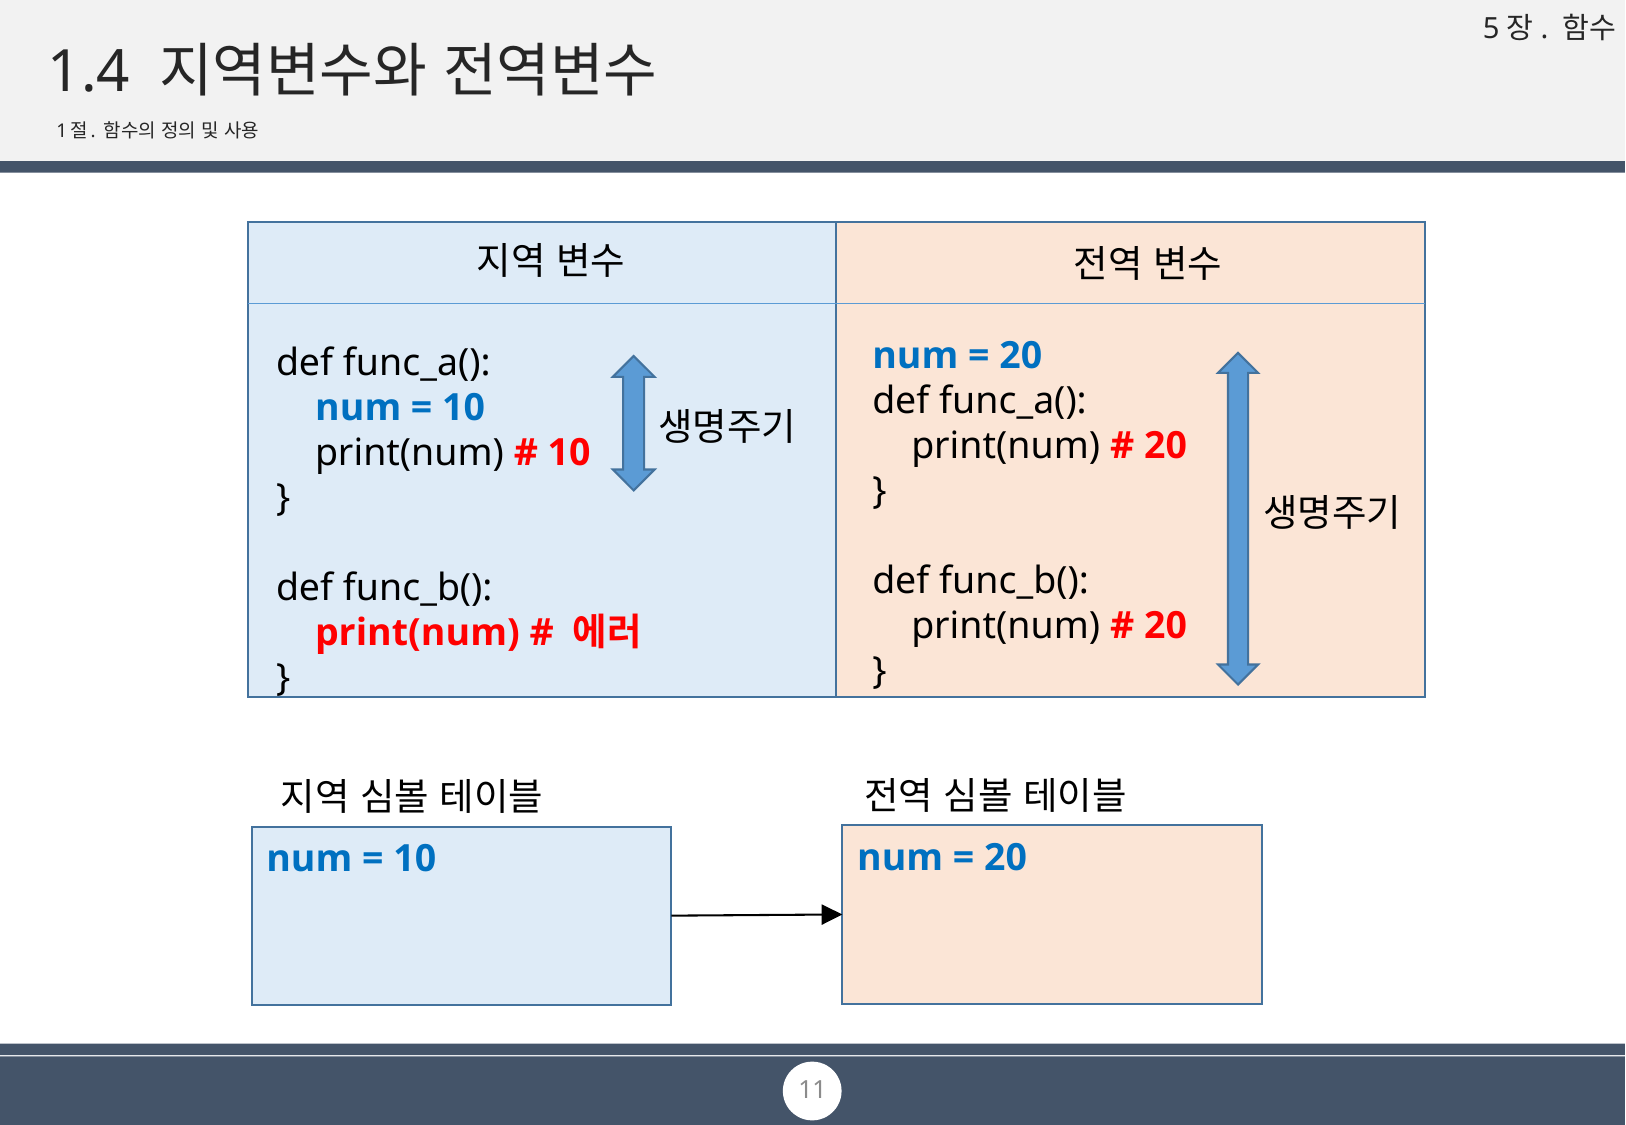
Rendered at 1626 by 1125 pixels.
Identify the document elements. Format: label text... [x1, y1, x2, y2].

list 1절. 함수의 정의 및 사용 [44, 113, 1592, 149]
slide_number 11 [629, 1061, 996, 1121]
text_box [251, 764, 1262, 1005]
title 1.4 지역변수와 전역변수 [32, 30, 1592, 114]
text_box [247, 221, 1425, 710]
